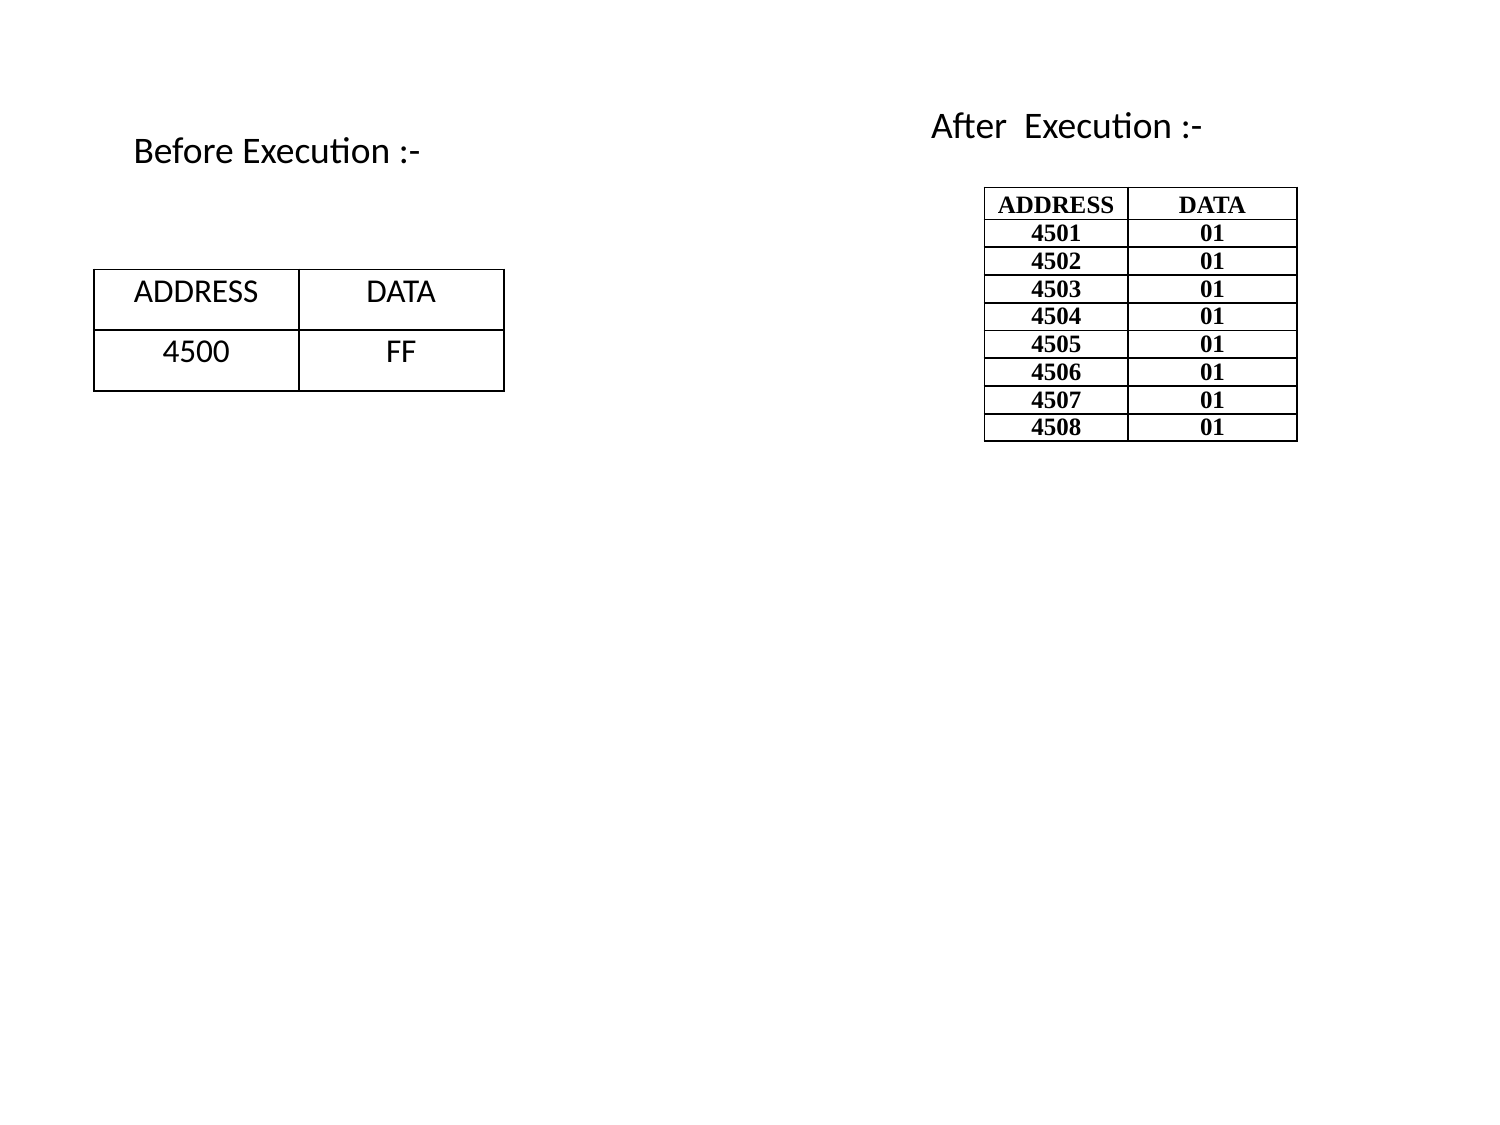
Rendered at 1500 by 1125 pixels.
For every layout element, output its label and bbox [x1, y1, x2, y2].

table_cell [985, 359, 1127, 385]
table_cell [985, 248, 1127, 274]
table_cell [985, 276, 1127, 302]
text_box [916, 93, 1218, 154]
table_cell [1129, 304, 1296, 330]
table_cell [985, 387, 1127, 413]
table_cell [985, 331, 1127, 357]
table_cell [985, 220, 1127, 246]
table_header [95, 270, 298, 329]
table_cell [1129, 276, 1296, 302]
table_cell [1129, 387, 1296, 413]
table_cell [300, 331, 503, 390]
table_cell [1129, 415, 1296, 440]
table_cell [95, 331, 298, 390]
table_cell [985, 304, 1127, 330]
table_cell [1129, 359, 1296, 385]
table_cell [1129, 331, 1296, 357]
table_cell [985, 415, 1127, 440]
table_cell [1129, 248, 1296, 274]
table_cell [1129, 220, 1296, 246]
table_header [300, 270, 503, 329]
text_box [93, 93, 518, 179]
table_header [985, 188, 1127, 219]
table_header [1129, 188, 1296, 219]
